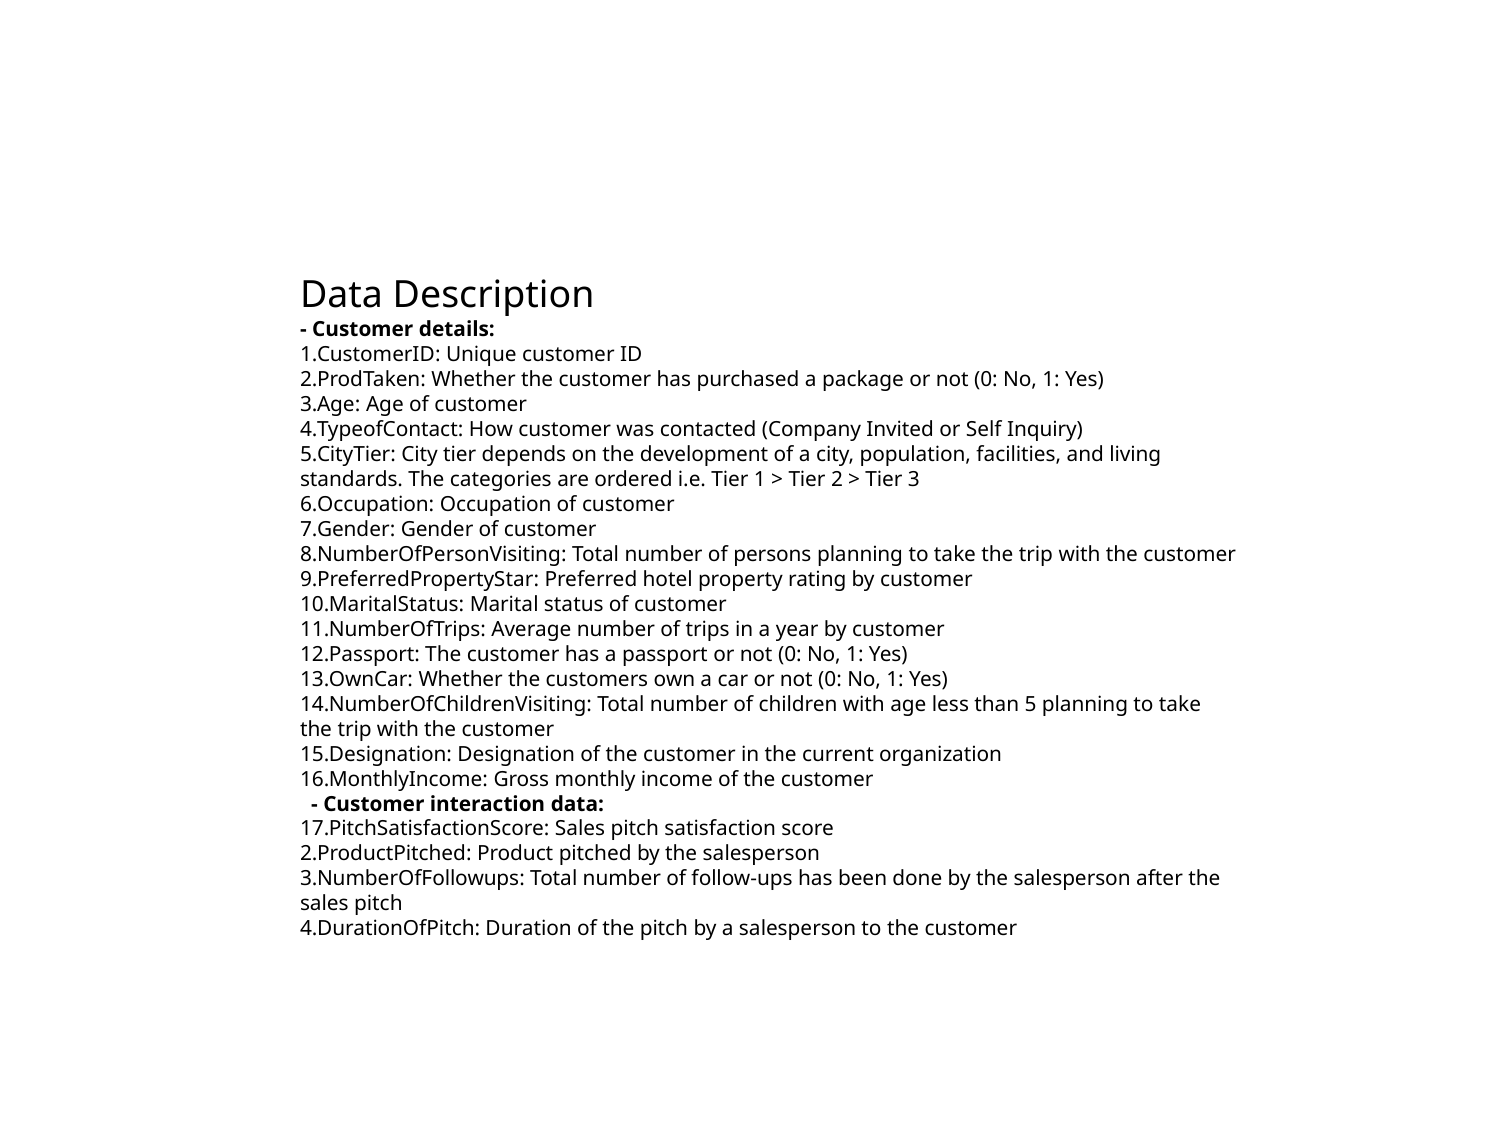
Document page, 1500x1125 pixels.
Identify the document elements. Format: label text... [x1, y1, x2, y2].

text_box Data Description - Customer details: CustomerID: Unique customer ID ProdTaken: Whether the customer has purchased a package or not (0: No, 1: Yes) Age: Age of customer TypeofContact: How customer was contacted (Company Invited or Self Inquiry) CityTier: City tier depends on the development of a city, population, facilities, and living standards. The categories are ordered i.e. Tier 1 > Tier 2 > Tier 3 Occupation: Occupation of customer Gender: Gender of customer NumberOfPersonVisiting: Total number of persons planning to take the trip with the customer PreferredPropertyStar: Preferred hotel property rating by customer MaritalStatus: Marital status of customer NumberOfTrips: Average number of trips in a year by customer Passport: The customer has a passport or not (0: No, 1: Yes) OwnCar: Whether the customers own a car or not (0: No, 1: Yes) NumberOfChildrenVisiting: Total number of children with age less than 5 planning to take the trip with the customer Designation: Designation of the customer in the current organization MonthlyIncome: Gross monthly income of the customer - Customer interaction data: PitchSatisfactionScore: Sales pitch satisfaction score ProductPitched: Product pitched by the salesperson NumberOfFollowups: Total number of follow-ups has been done by the salesperson after the sales pitch DurationOfPitch: Duration of the pitch by a salesperson to the customer [300, 253, 1238, 1002]
